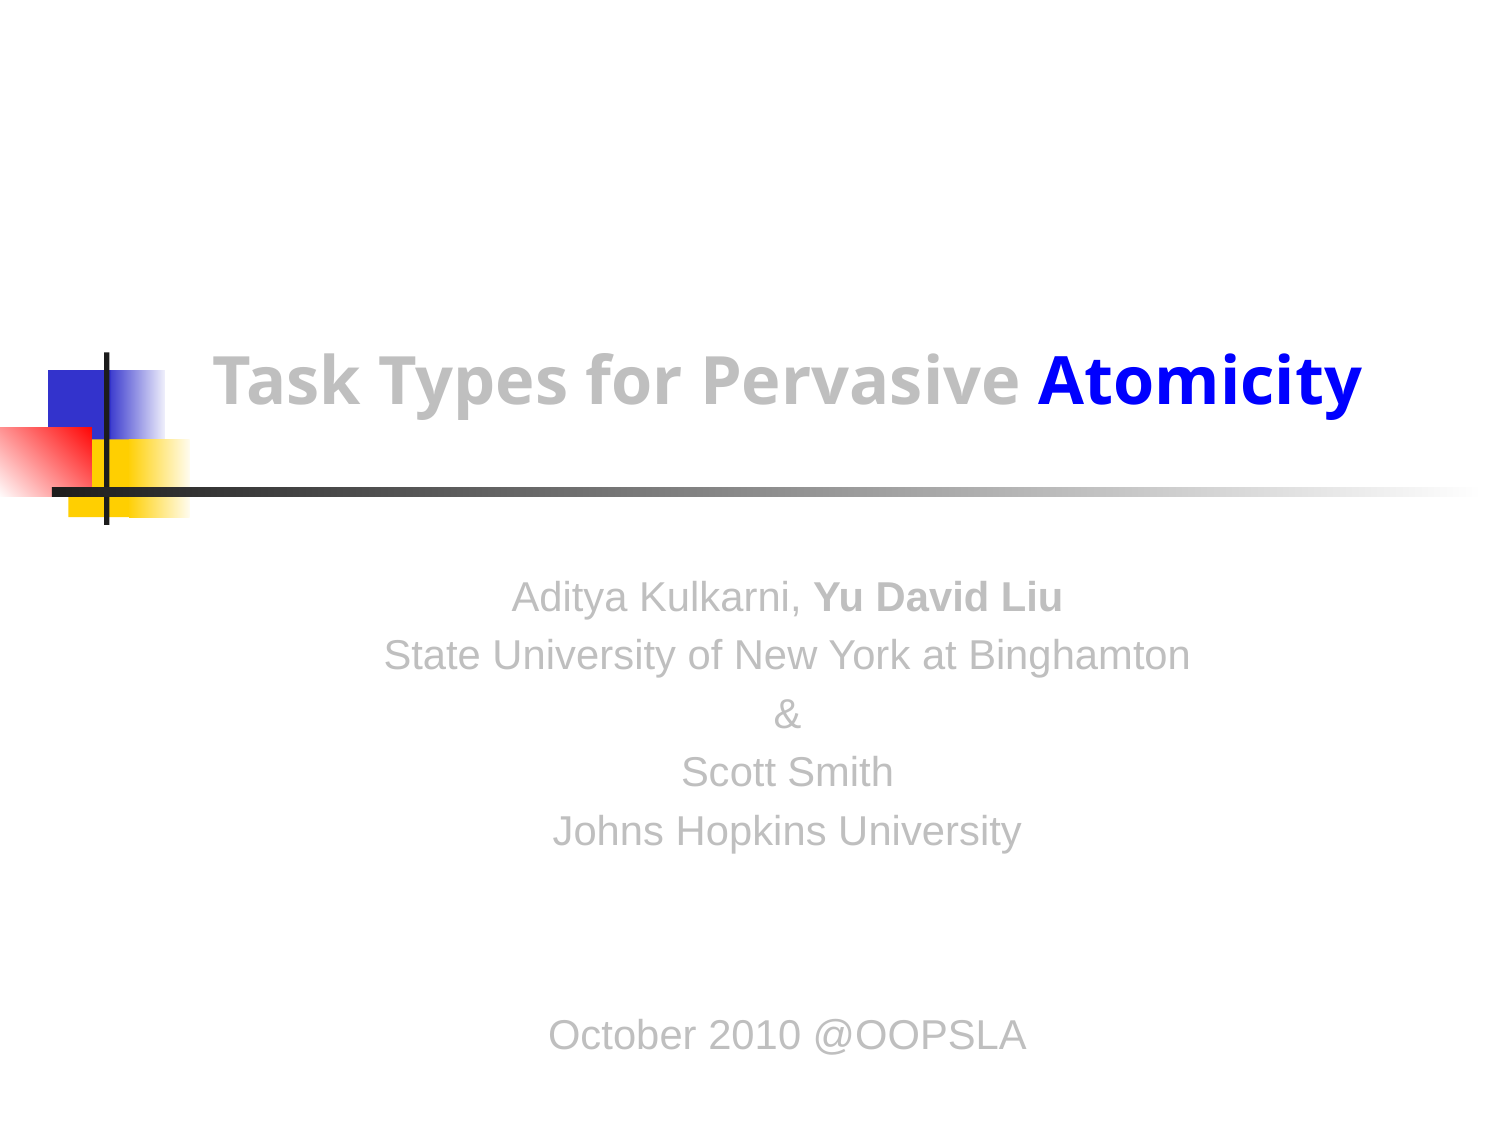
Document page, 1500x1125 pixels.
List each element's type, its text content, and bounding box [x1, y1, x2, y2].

title Task Types for Pervasive Atomicity [99, 299, 1476, 426]
text_box Aditya Kulkarni, Yu David Liu State University of New York at Binghamton & Scott Smith Johns Hopkins University October 2010 @OOPSLA [187, 562, 1388, 763]
